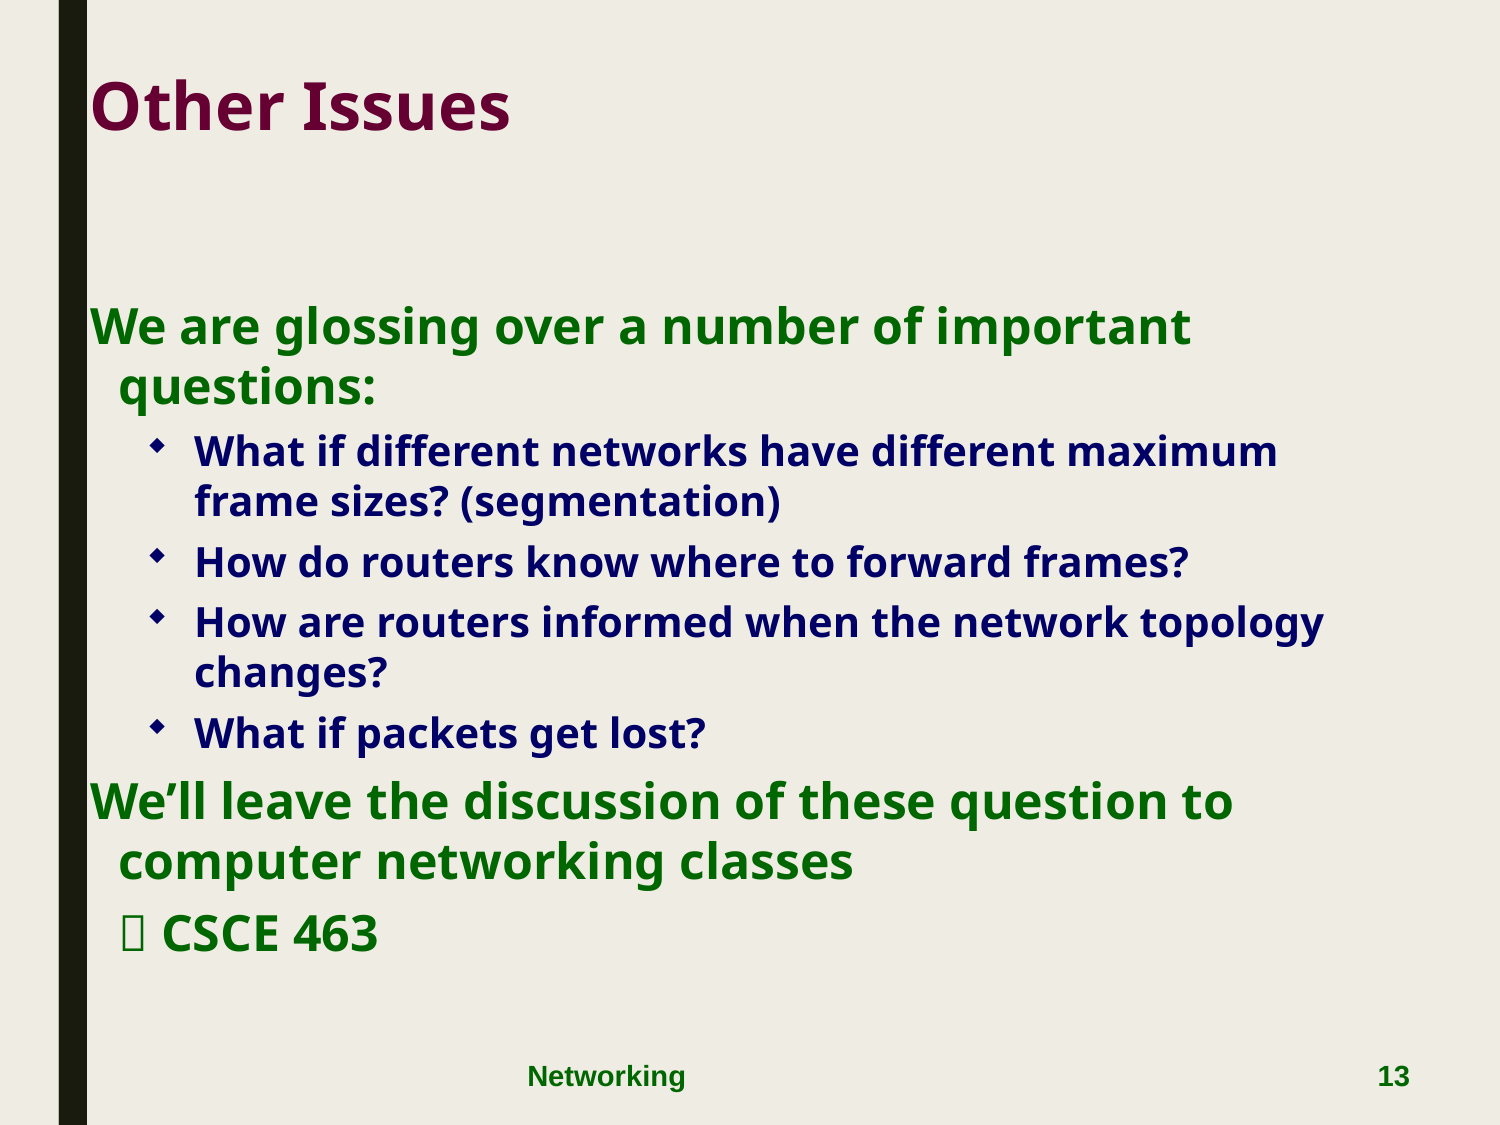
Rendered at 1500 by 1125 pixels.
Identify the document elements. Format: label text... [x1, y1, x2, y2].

text_box 13 [1074, 1050, 1425, 1103]
text_box Other Issues [74, 45, 1425, 163]
text_box Networking [512, 1050, 988, 1103]
text_box We are glossing over a number of important questions: What if different networks have different maximum frame sizes? (segmentation) How do routers know where to forward frames? How are routers informed when the network topology changes? What if packets get lost? We’ll leave the discussion of these question to computer networking classes  CSCE 463 [74, 287, 1425, 1000]
